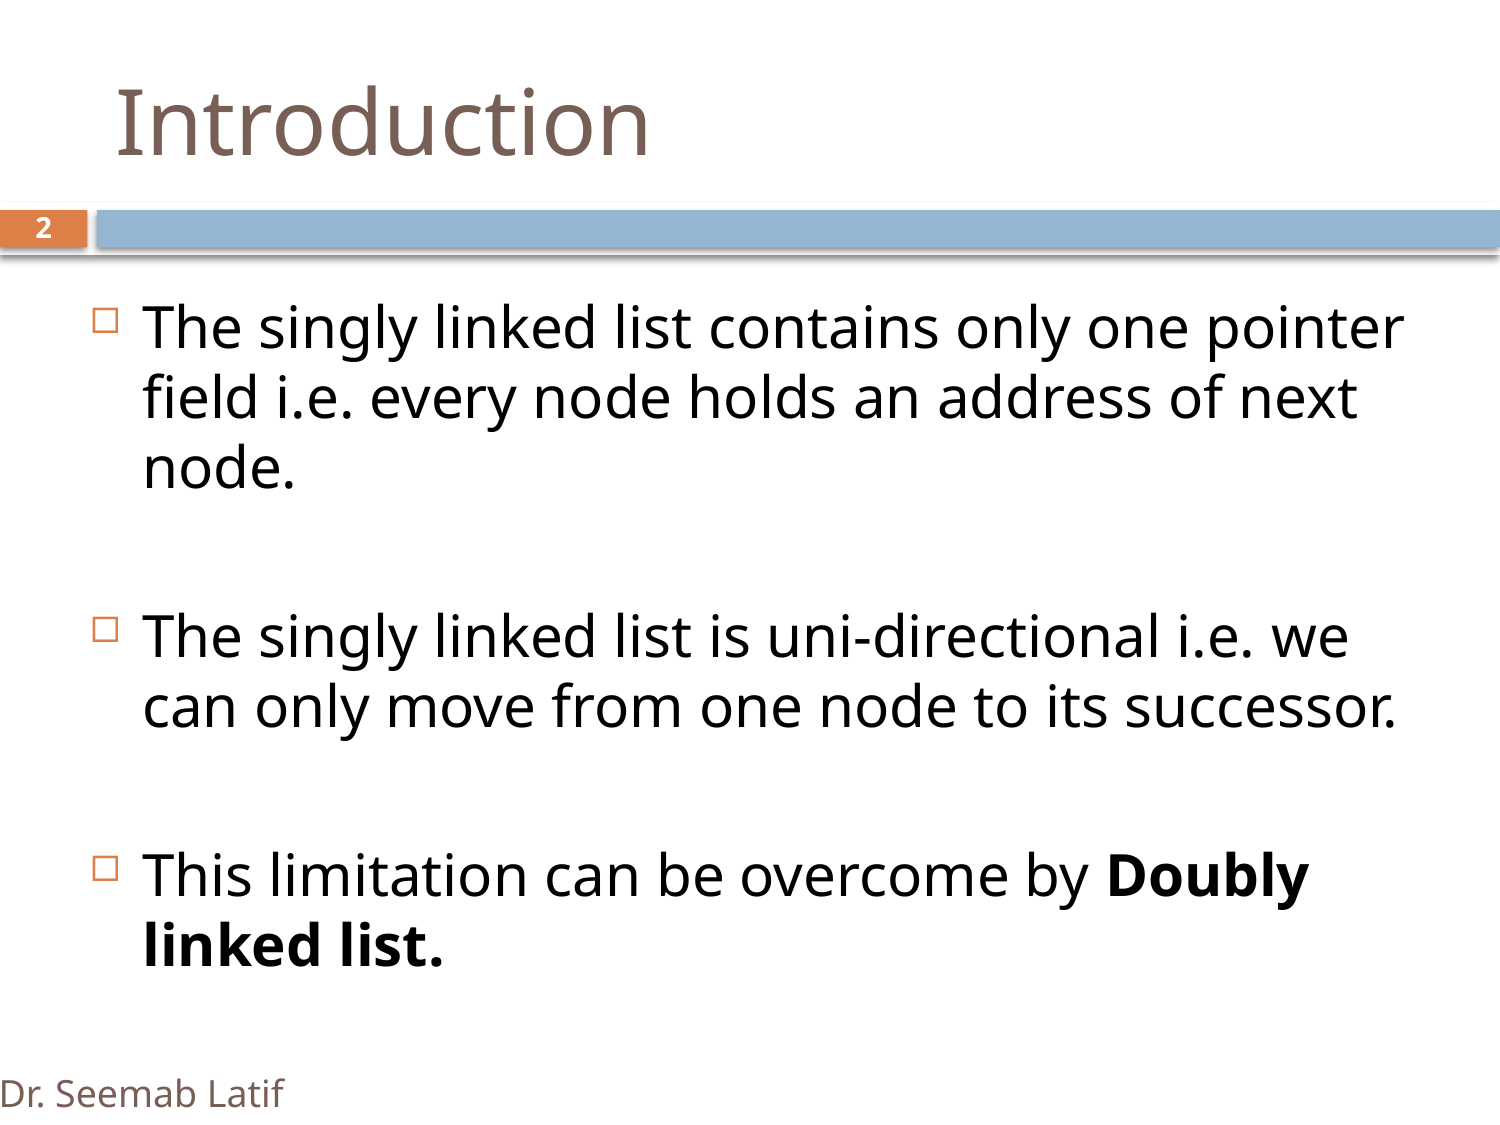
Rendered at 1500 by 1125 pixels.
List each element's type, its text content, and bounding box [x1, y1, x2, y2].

slide_number 2 [0, 208, 88, 249]
list The singly linked list contains only one pointer field i.e. every node holds an address of next node. The singly linked list is uni-directional i.e. we can only move from one node to its successor. This limitation can be overcome by Doubly linked list. [75, 282, 1425, 1063]
title Introduction [100, 37, 1438, 200]
